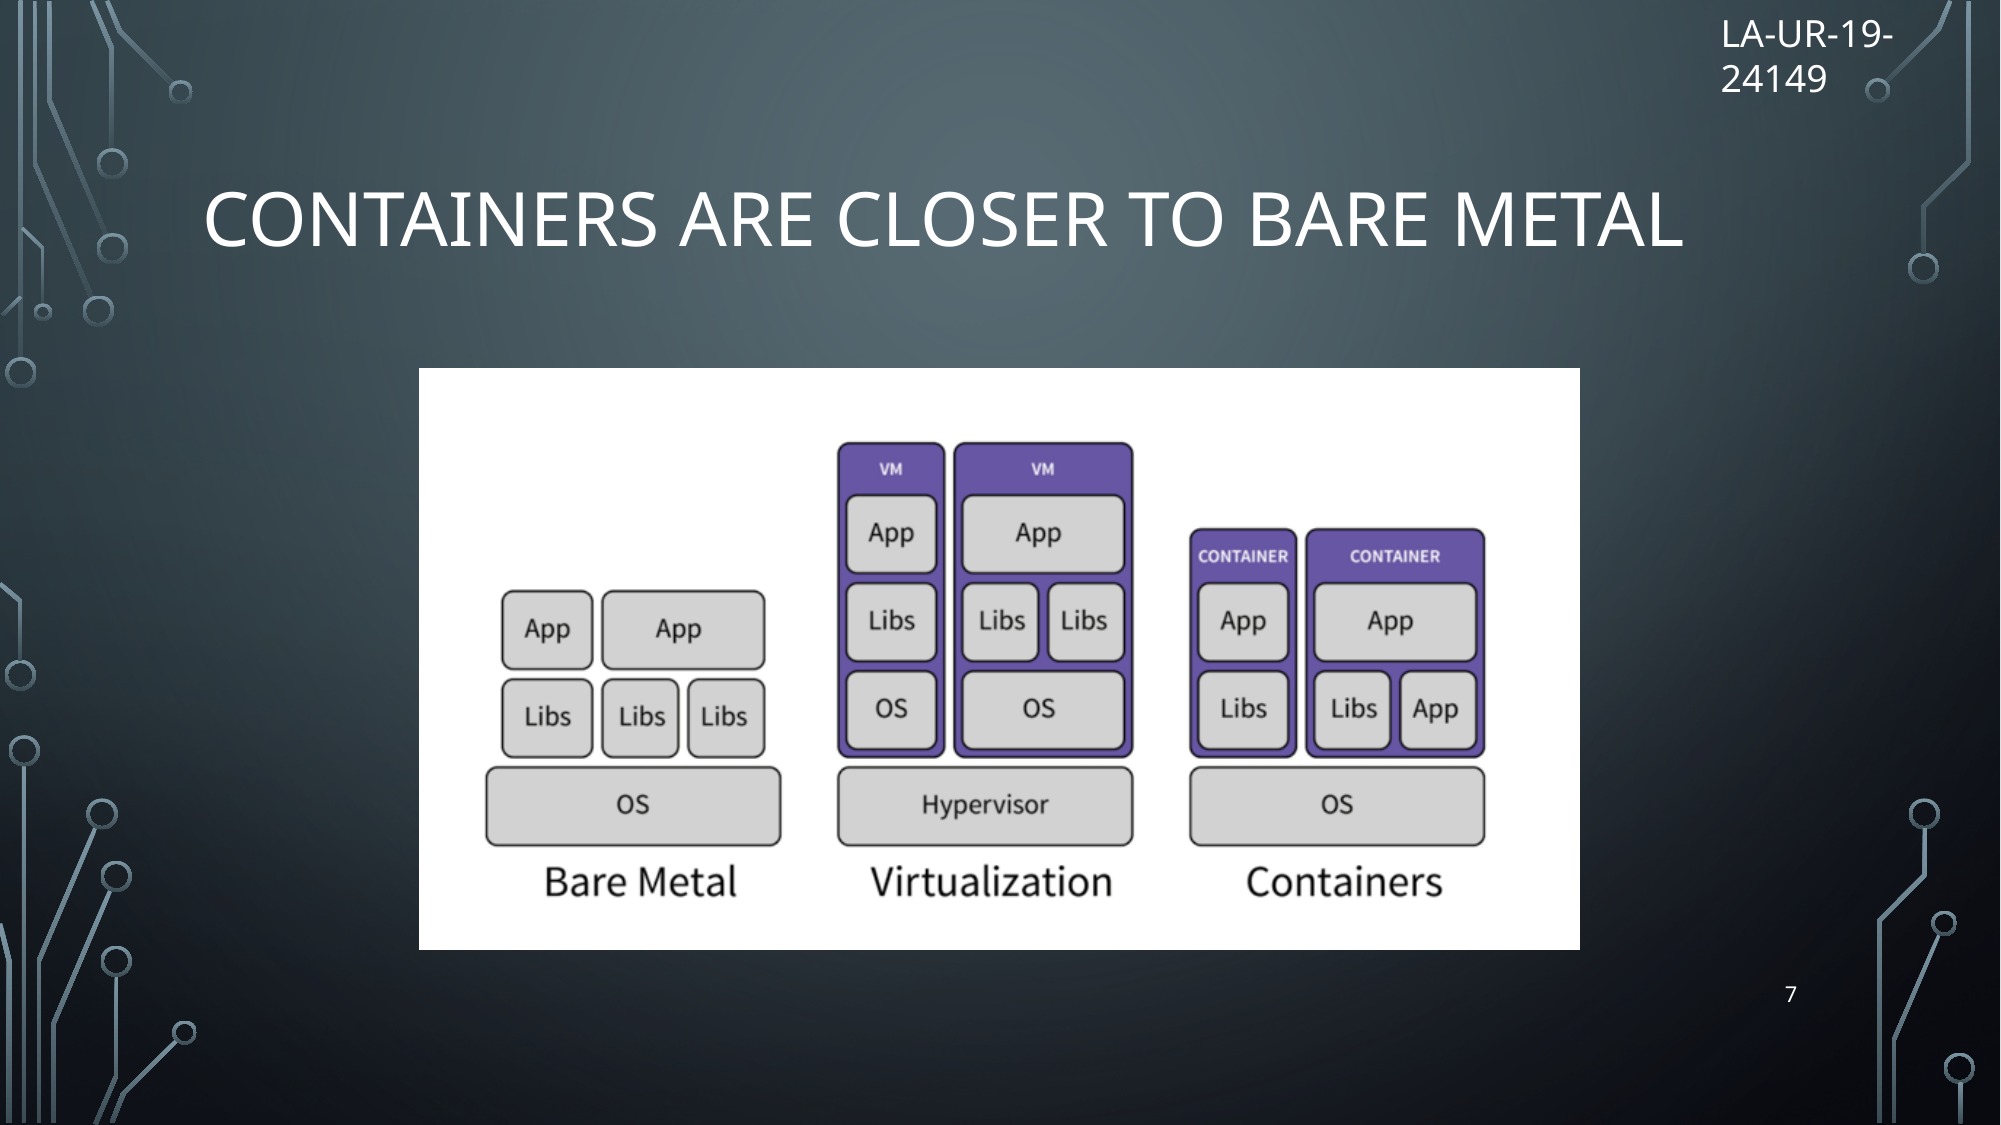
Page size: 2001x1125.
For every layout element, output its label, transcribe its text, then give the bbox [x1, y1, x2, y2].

slide_number 7 [1685, 965, 1813, 1025]
title Containers are closer to bare metal [187, 101, 1813, 344]
text_box LA-UR-19-24149 [1705, 3, 2000, 108]
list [419, 368, 1581, 951]
